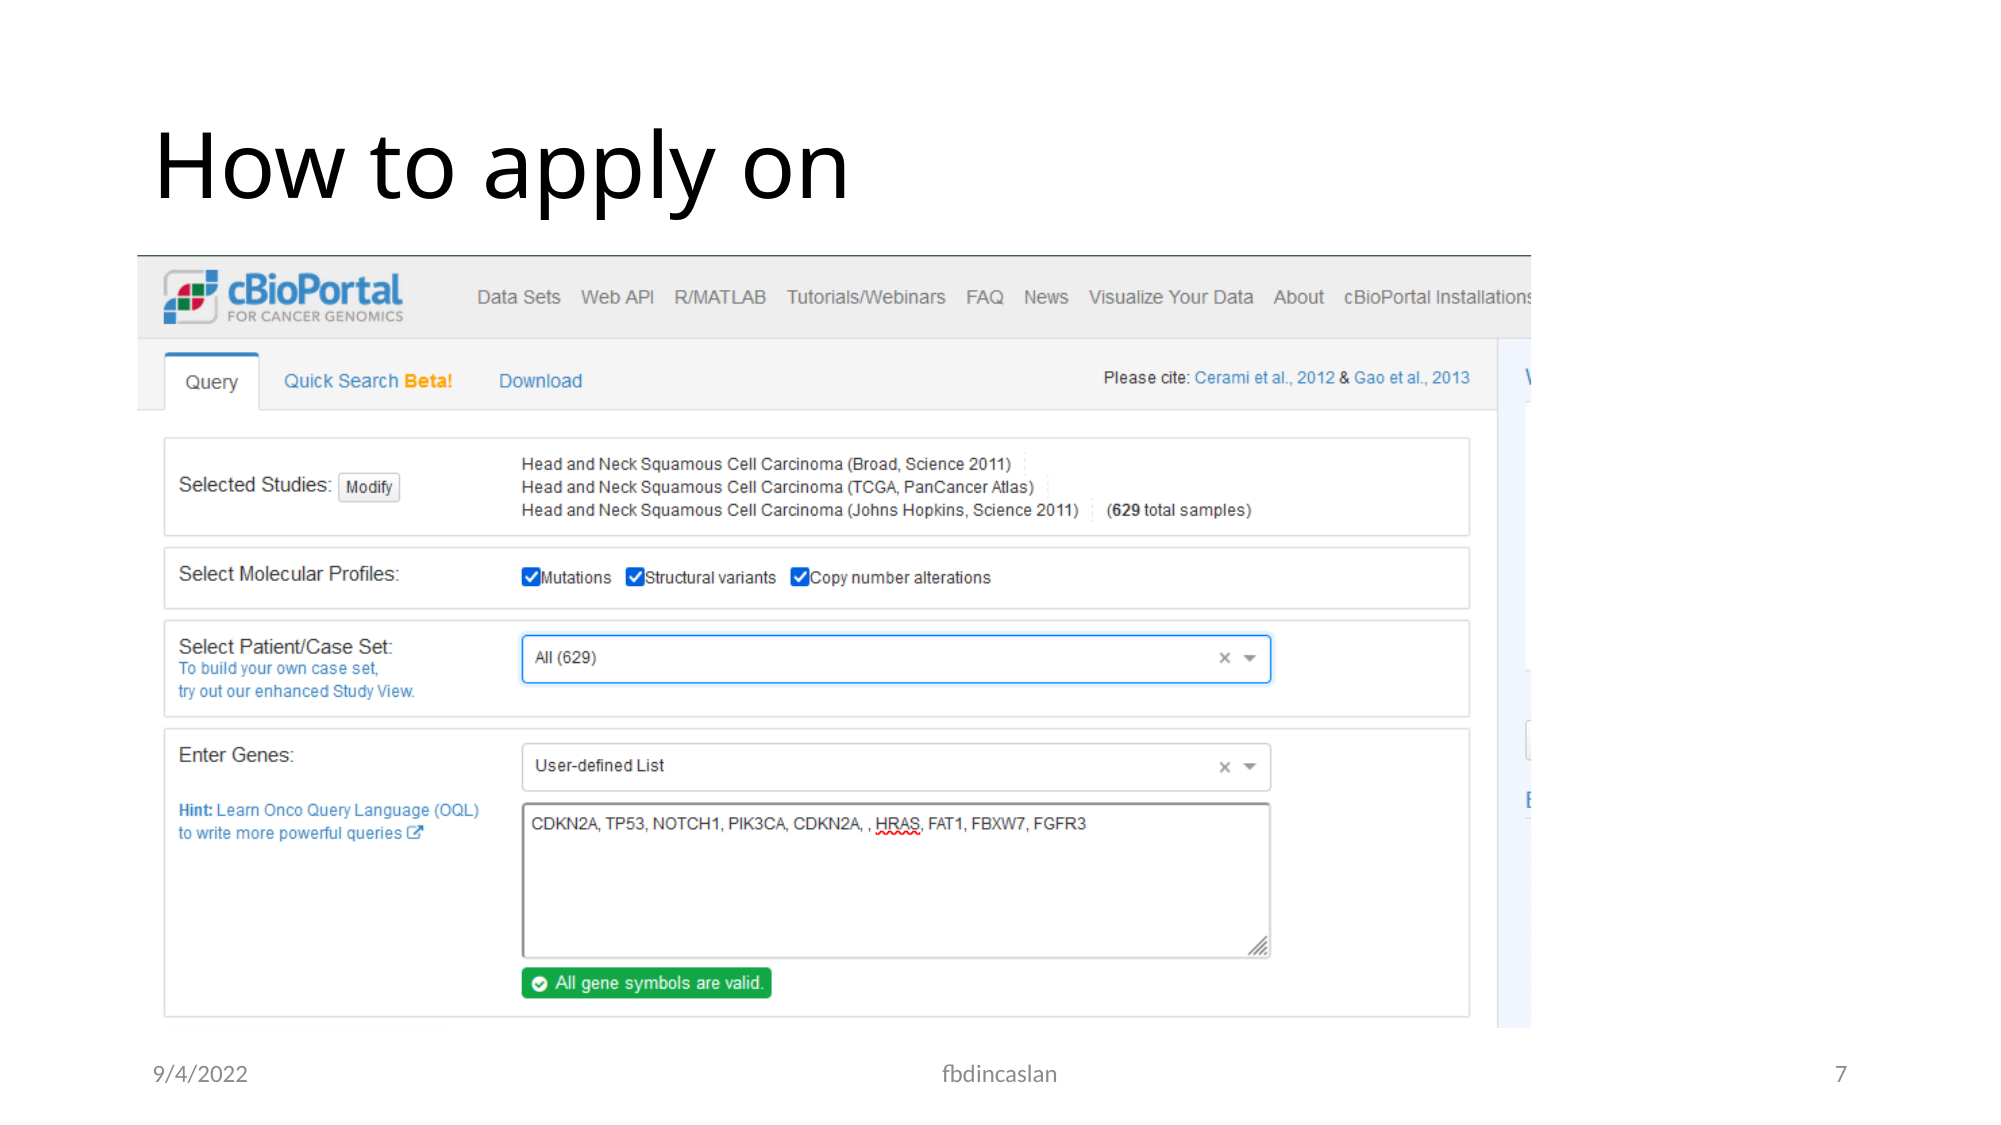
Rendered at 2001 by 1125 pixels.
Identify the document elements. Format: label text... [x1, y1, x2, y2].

slide_number 7 [1412, 1042, 1863, 1103]
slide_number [137, 1042, 588, 1103]
picture [137, 255, 1532, 1029]
title How to apply on [137, 59, 1863, 278]
footer fbdincaslan [662, 1042, 1338, 1103]
